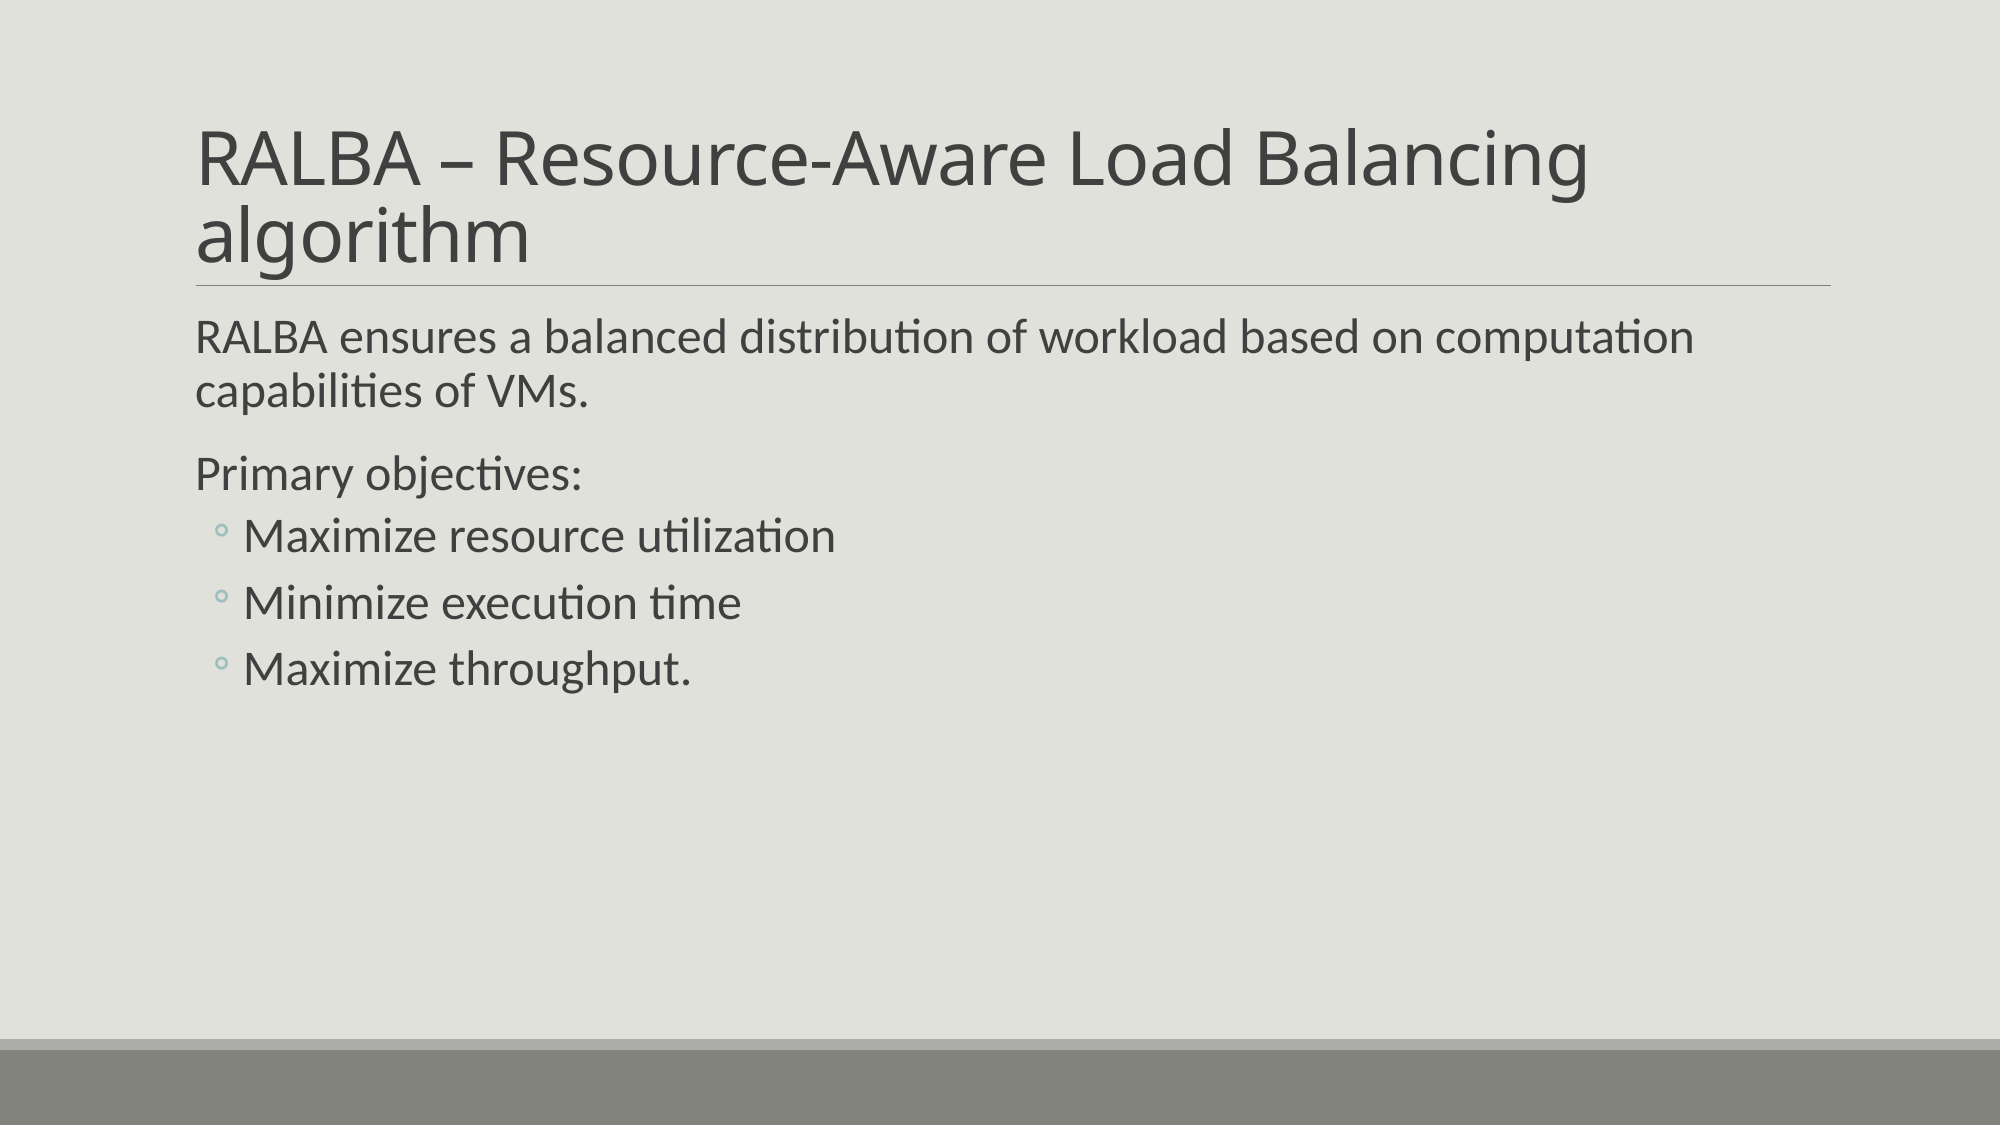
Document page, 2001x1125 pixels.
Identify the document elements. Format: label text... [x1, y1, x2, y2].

title RALBA – Resource-Aware Load Balancing algorithm [180, 64, 1830, 285]
list RALBA ensures a balanced distribution of workload based on computation capabilities of VMs. Primary objectives: Maximize resource utilization Minimize execution time Maximize throughput. [180, 302, 1830, 963]
